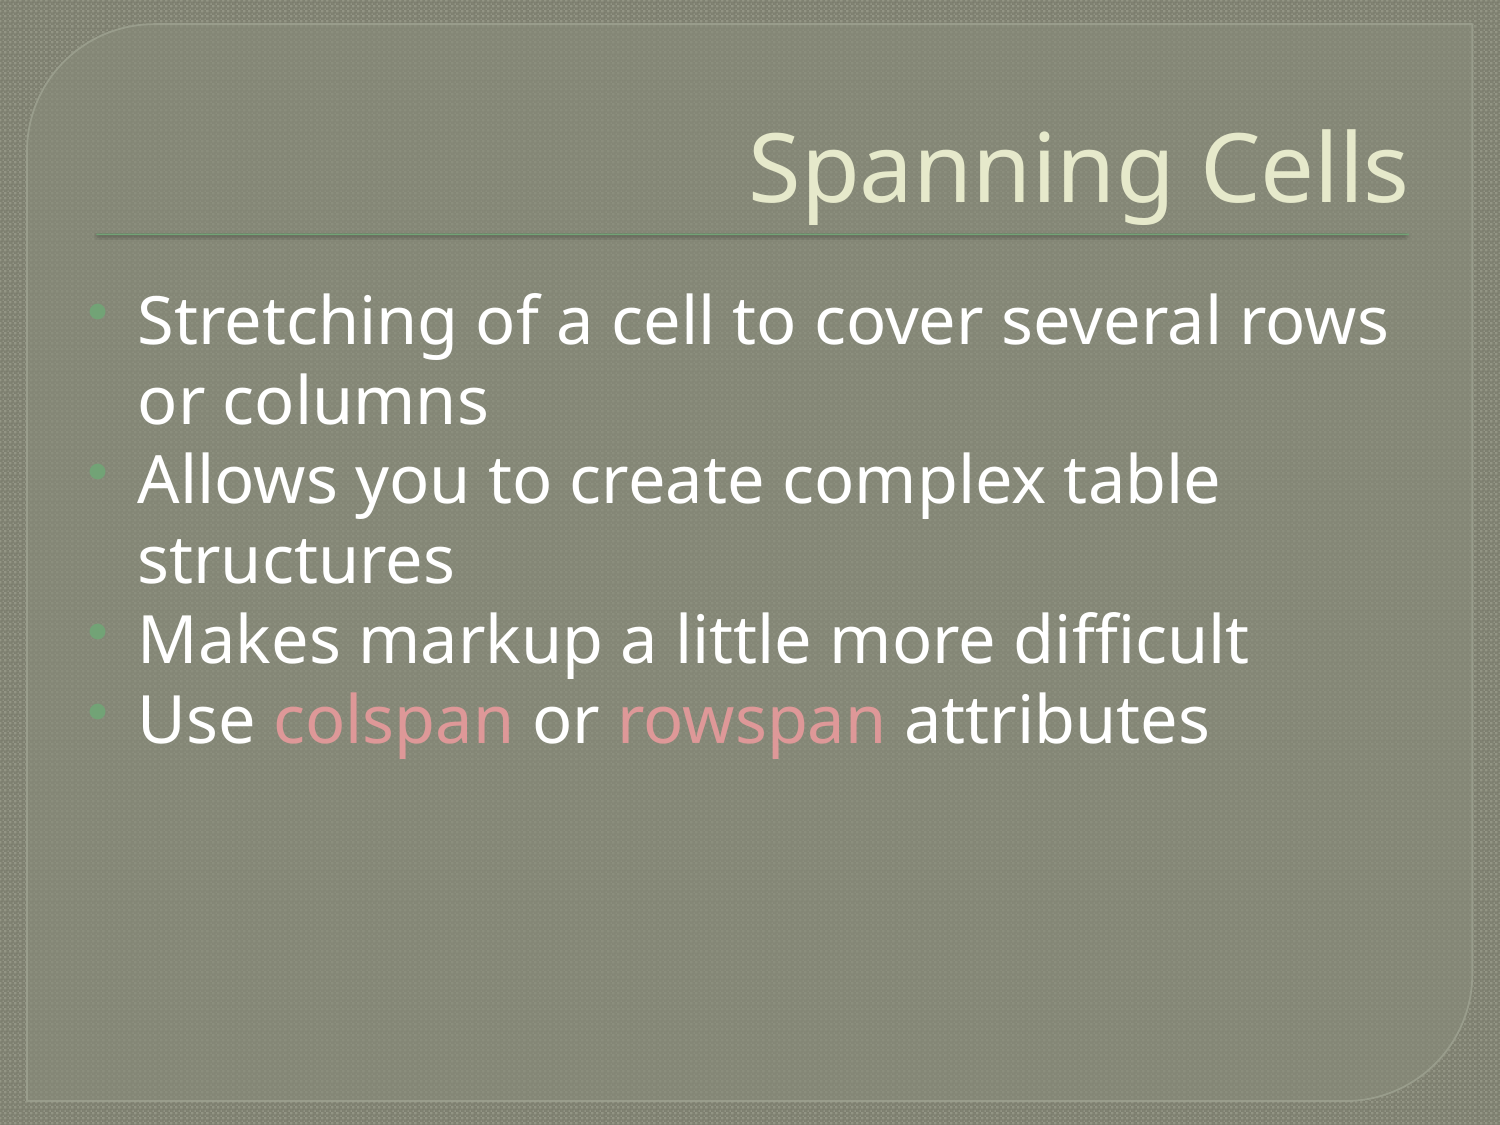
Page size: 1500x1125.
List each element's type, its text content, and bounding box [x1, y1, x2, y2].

list Stretching of a cell to cover several rows or columns Allows you to create complex table structures Makes markup a little more difficult Use colspan or rowspan attributes [75, 270, 1425, 1013]
title Spanning Cells [75, 41, 1425, 230]
